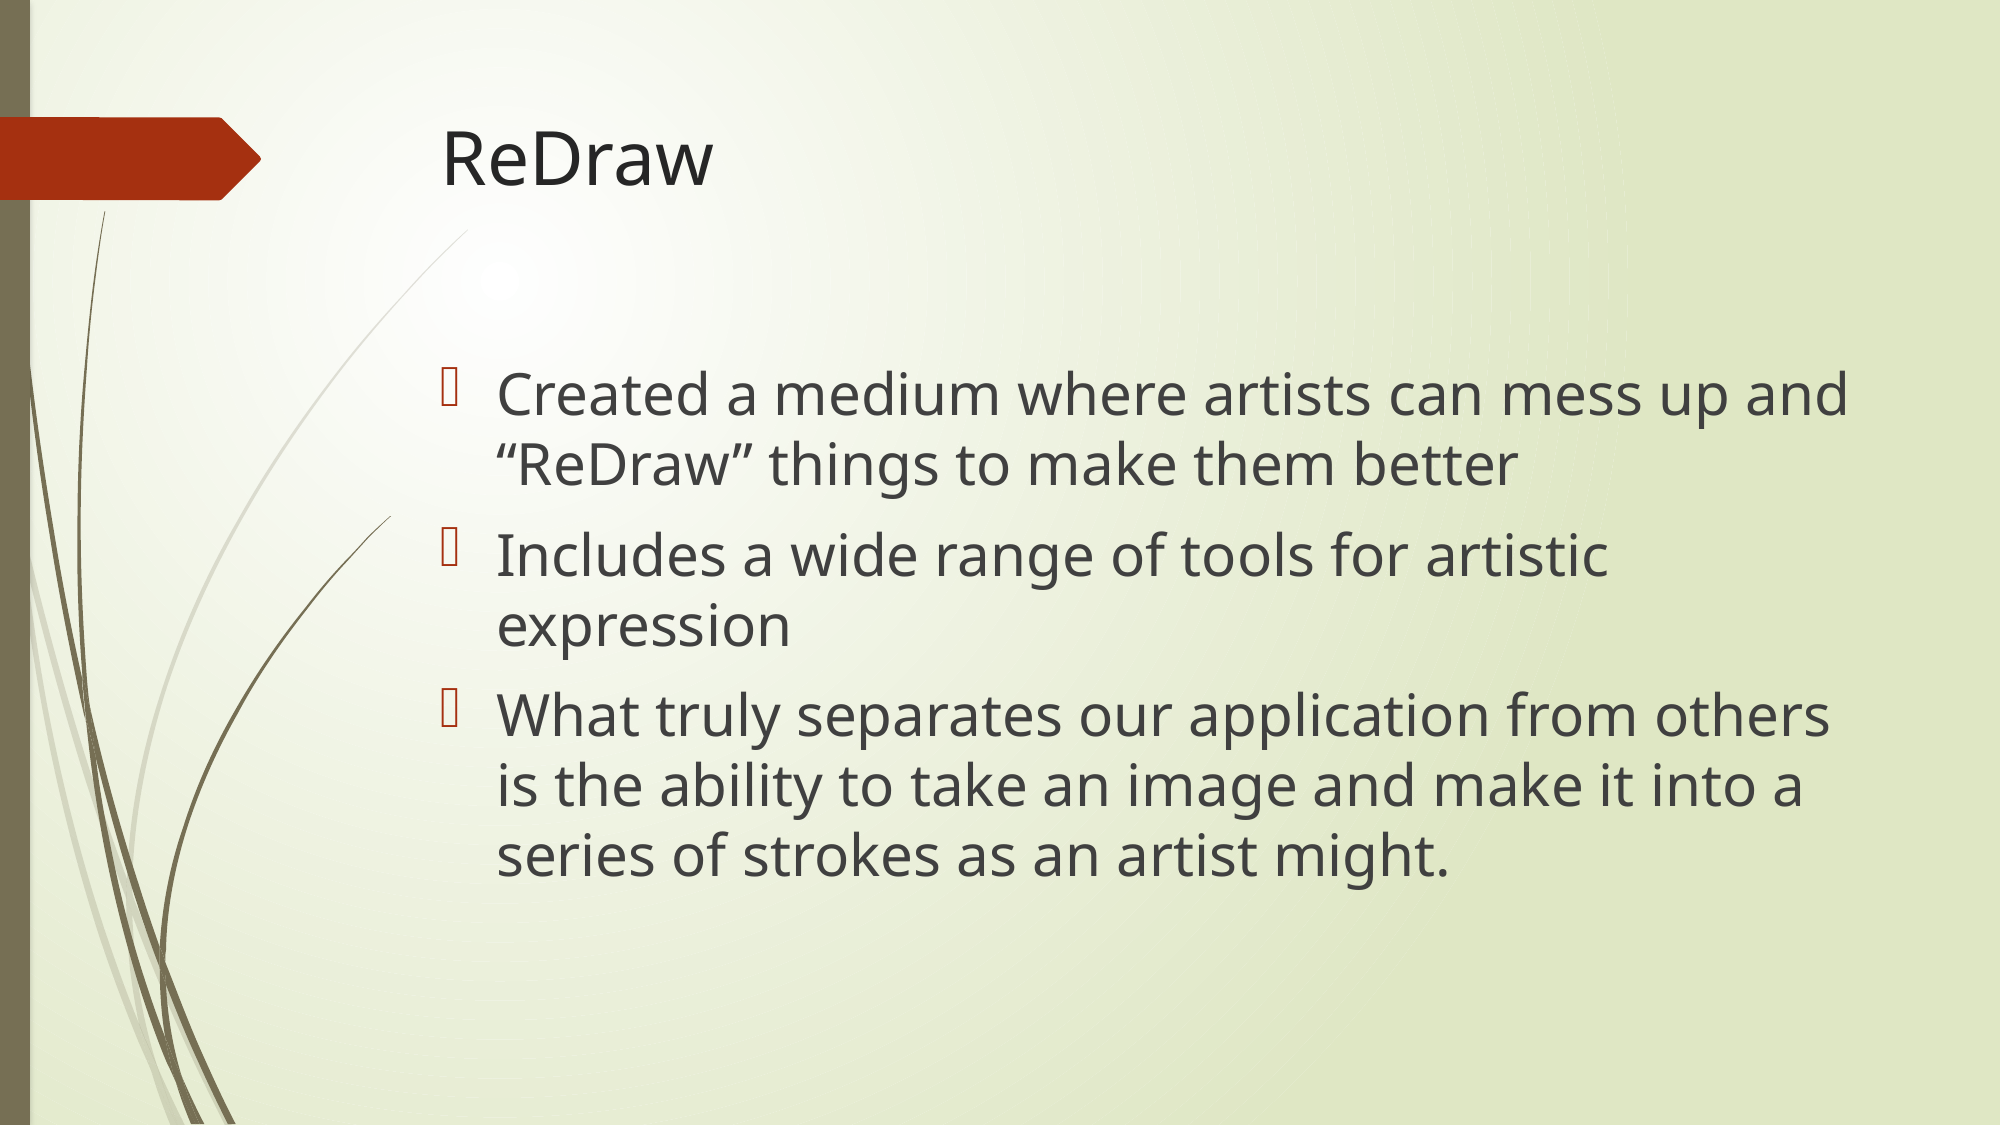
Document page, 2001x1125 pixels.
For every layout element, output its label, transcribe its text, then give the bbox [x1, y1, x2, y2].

title ReDraw [425, 102, 1888, 313]
list Created a medium where artists can mess up and “ReDraw” things to make them better Includes a wide range of tools for artistic expression What truly separates our application from others is the ability to take an image and make it into a series of strokes as an artist might. [424, 350, 1888, 970]
